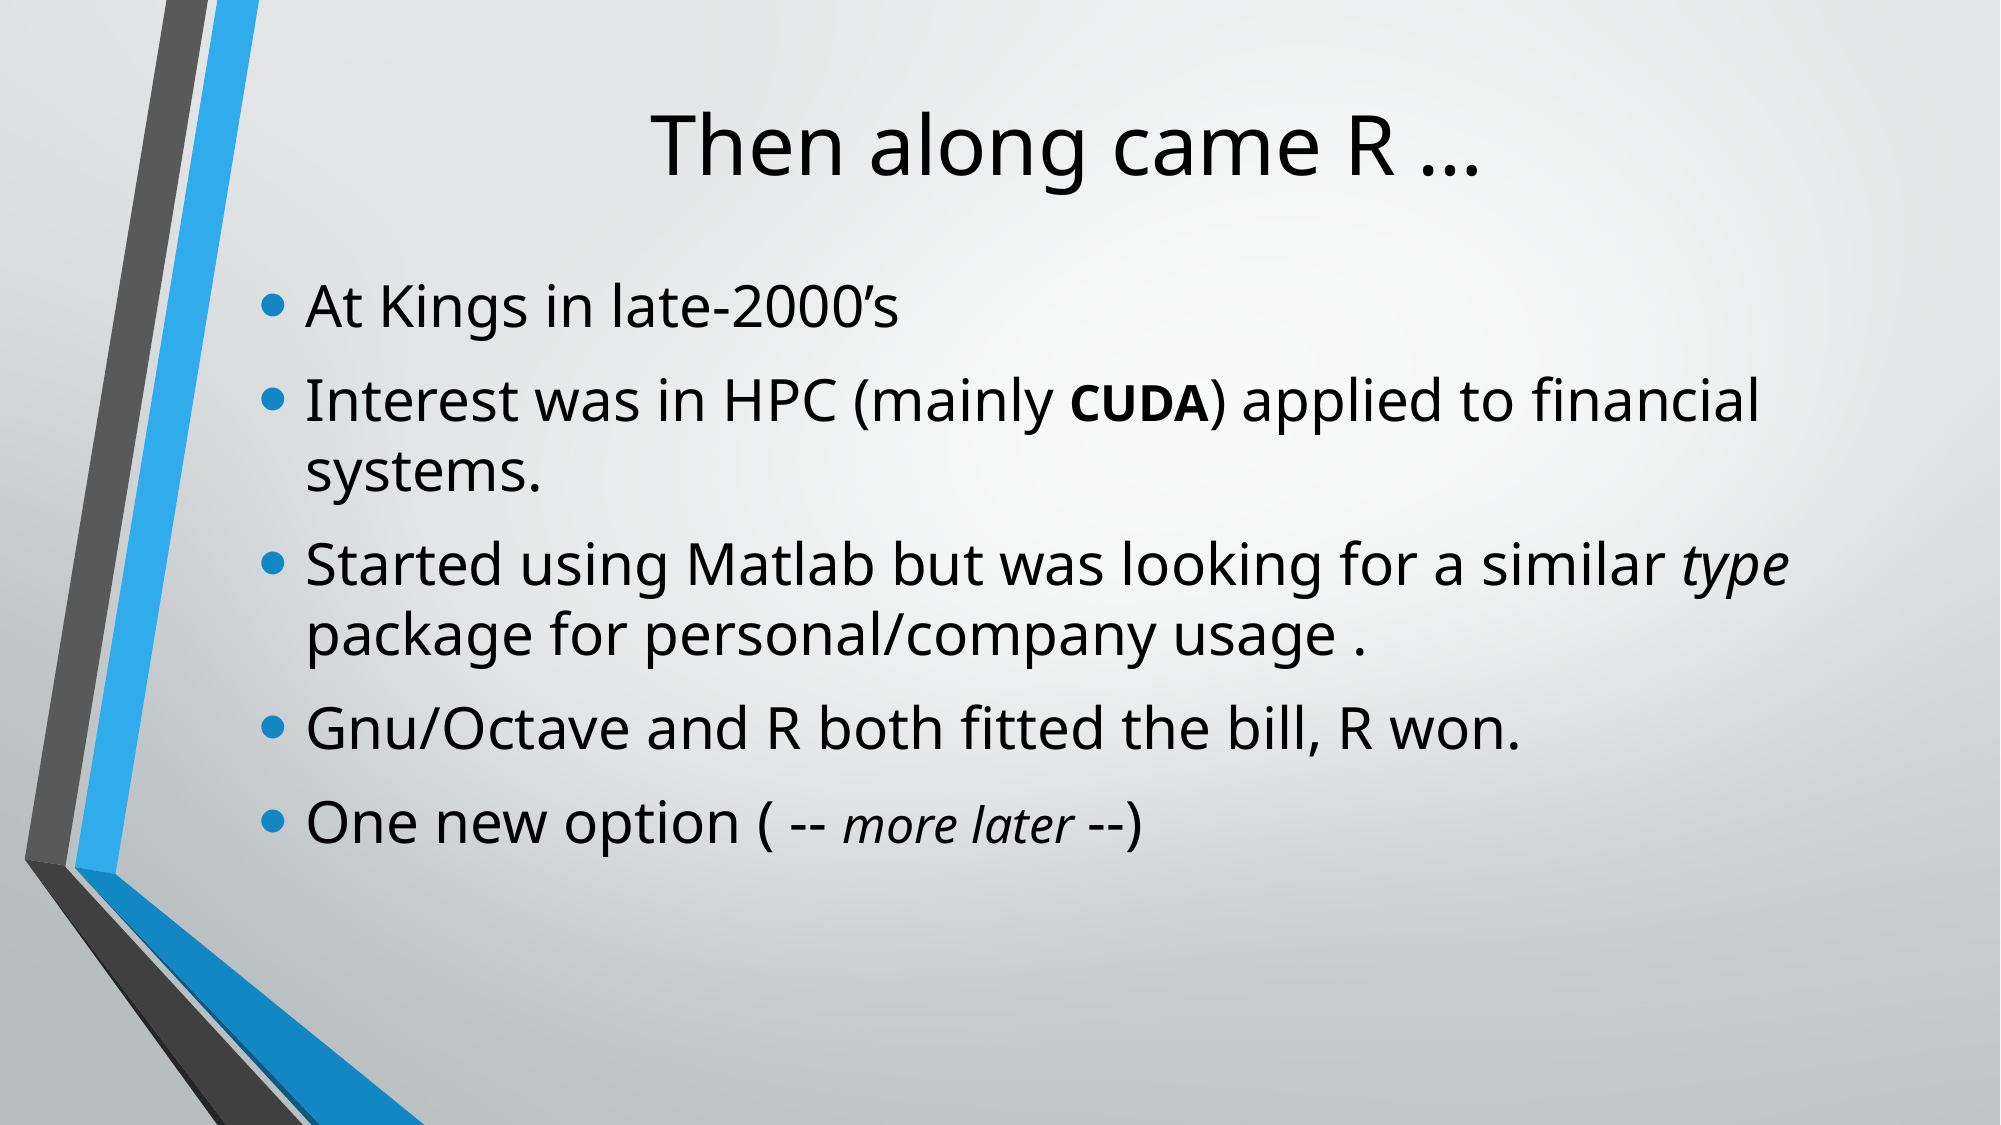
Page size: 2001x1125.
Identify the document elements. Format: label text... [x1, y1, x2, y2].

list At Kings in late-2000’s Interest was in HPC (mainly CUDA) applied to financial systems. Started using Matlab but was looking for a similar type package for personal/company usage . Gnu/Octave and R both fitted the bill, R won. One new option ( -- more later --) [243, 261, 1887, 963]
title Then along came R … [245, 72, 1890, 213]
